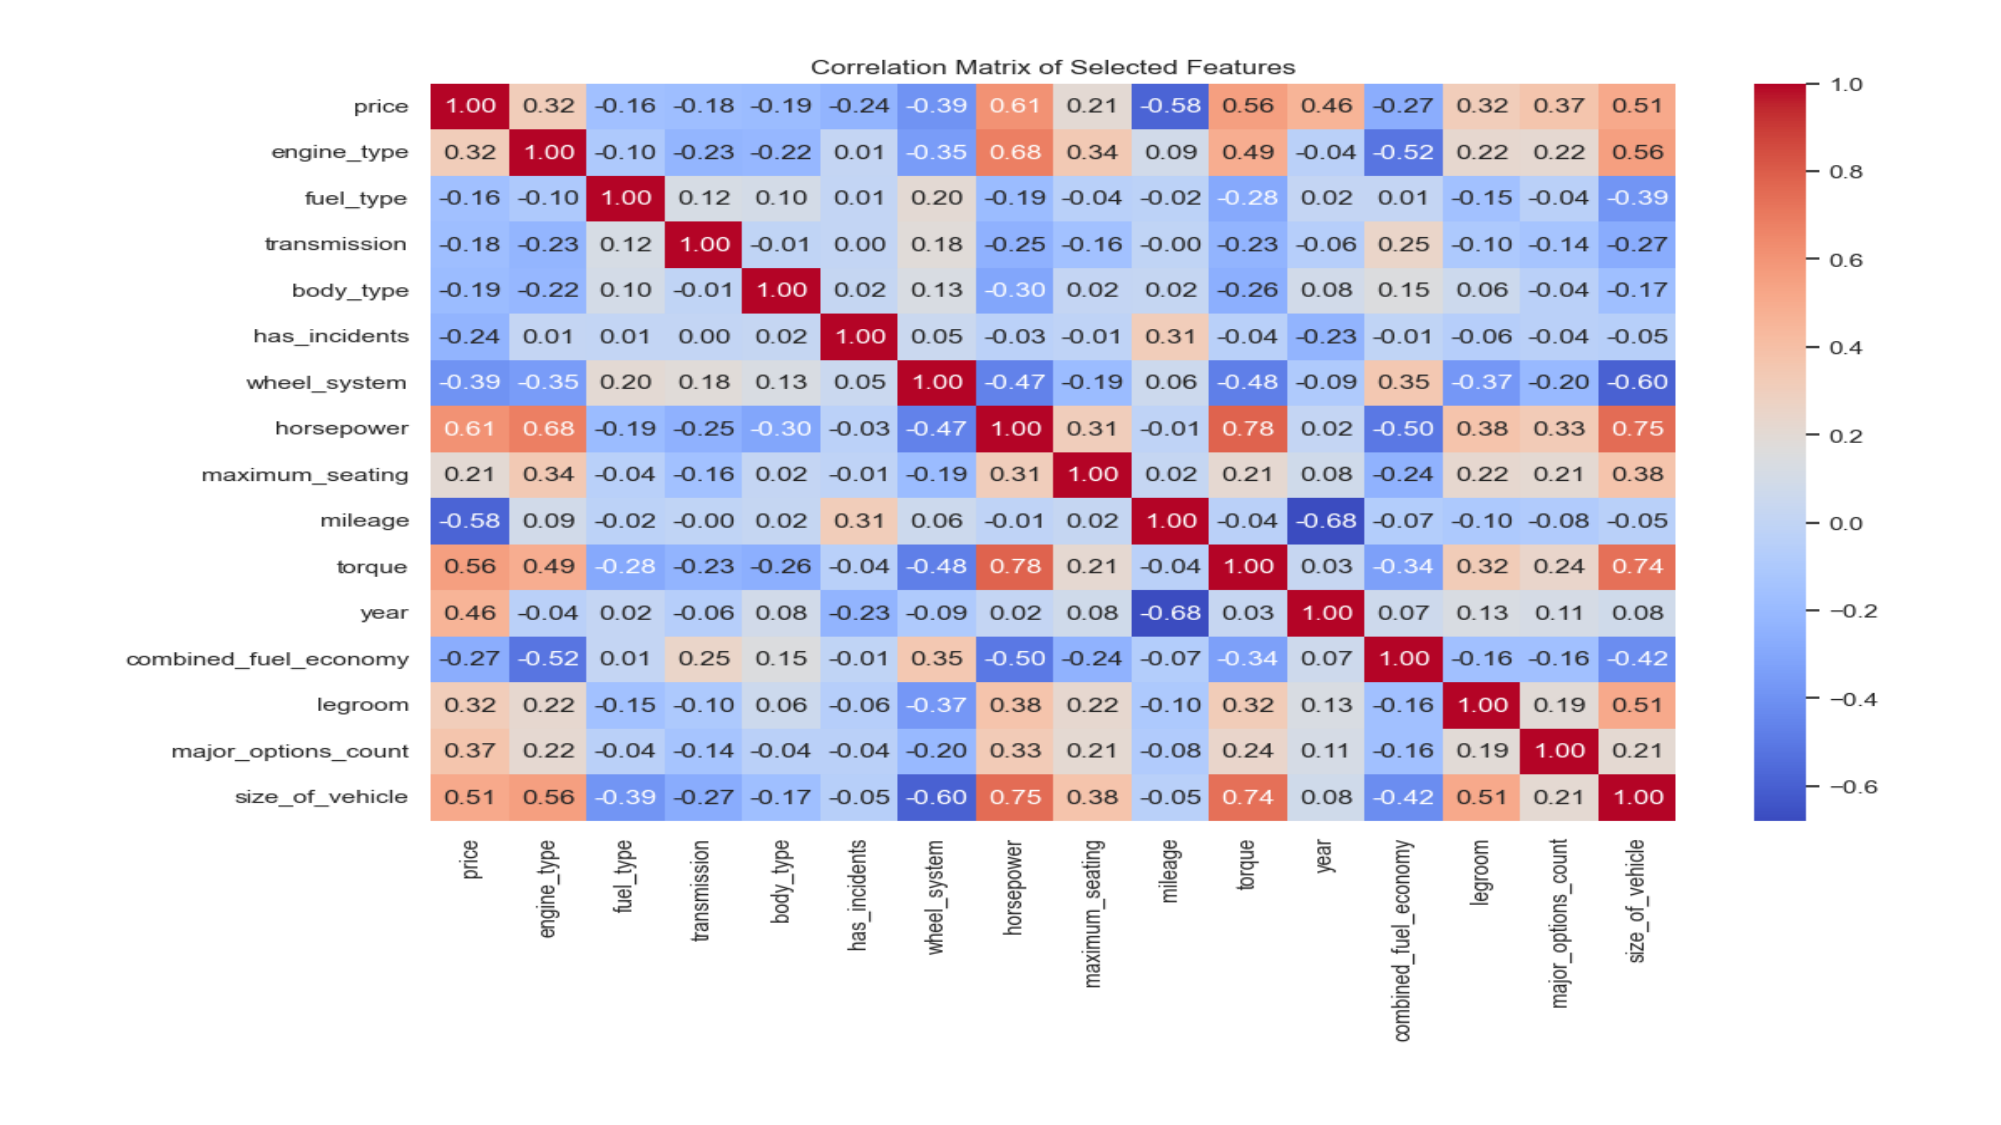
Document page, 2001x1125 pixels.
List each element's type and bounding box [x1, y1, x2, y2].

list [108, 48, 1895, 1052]
